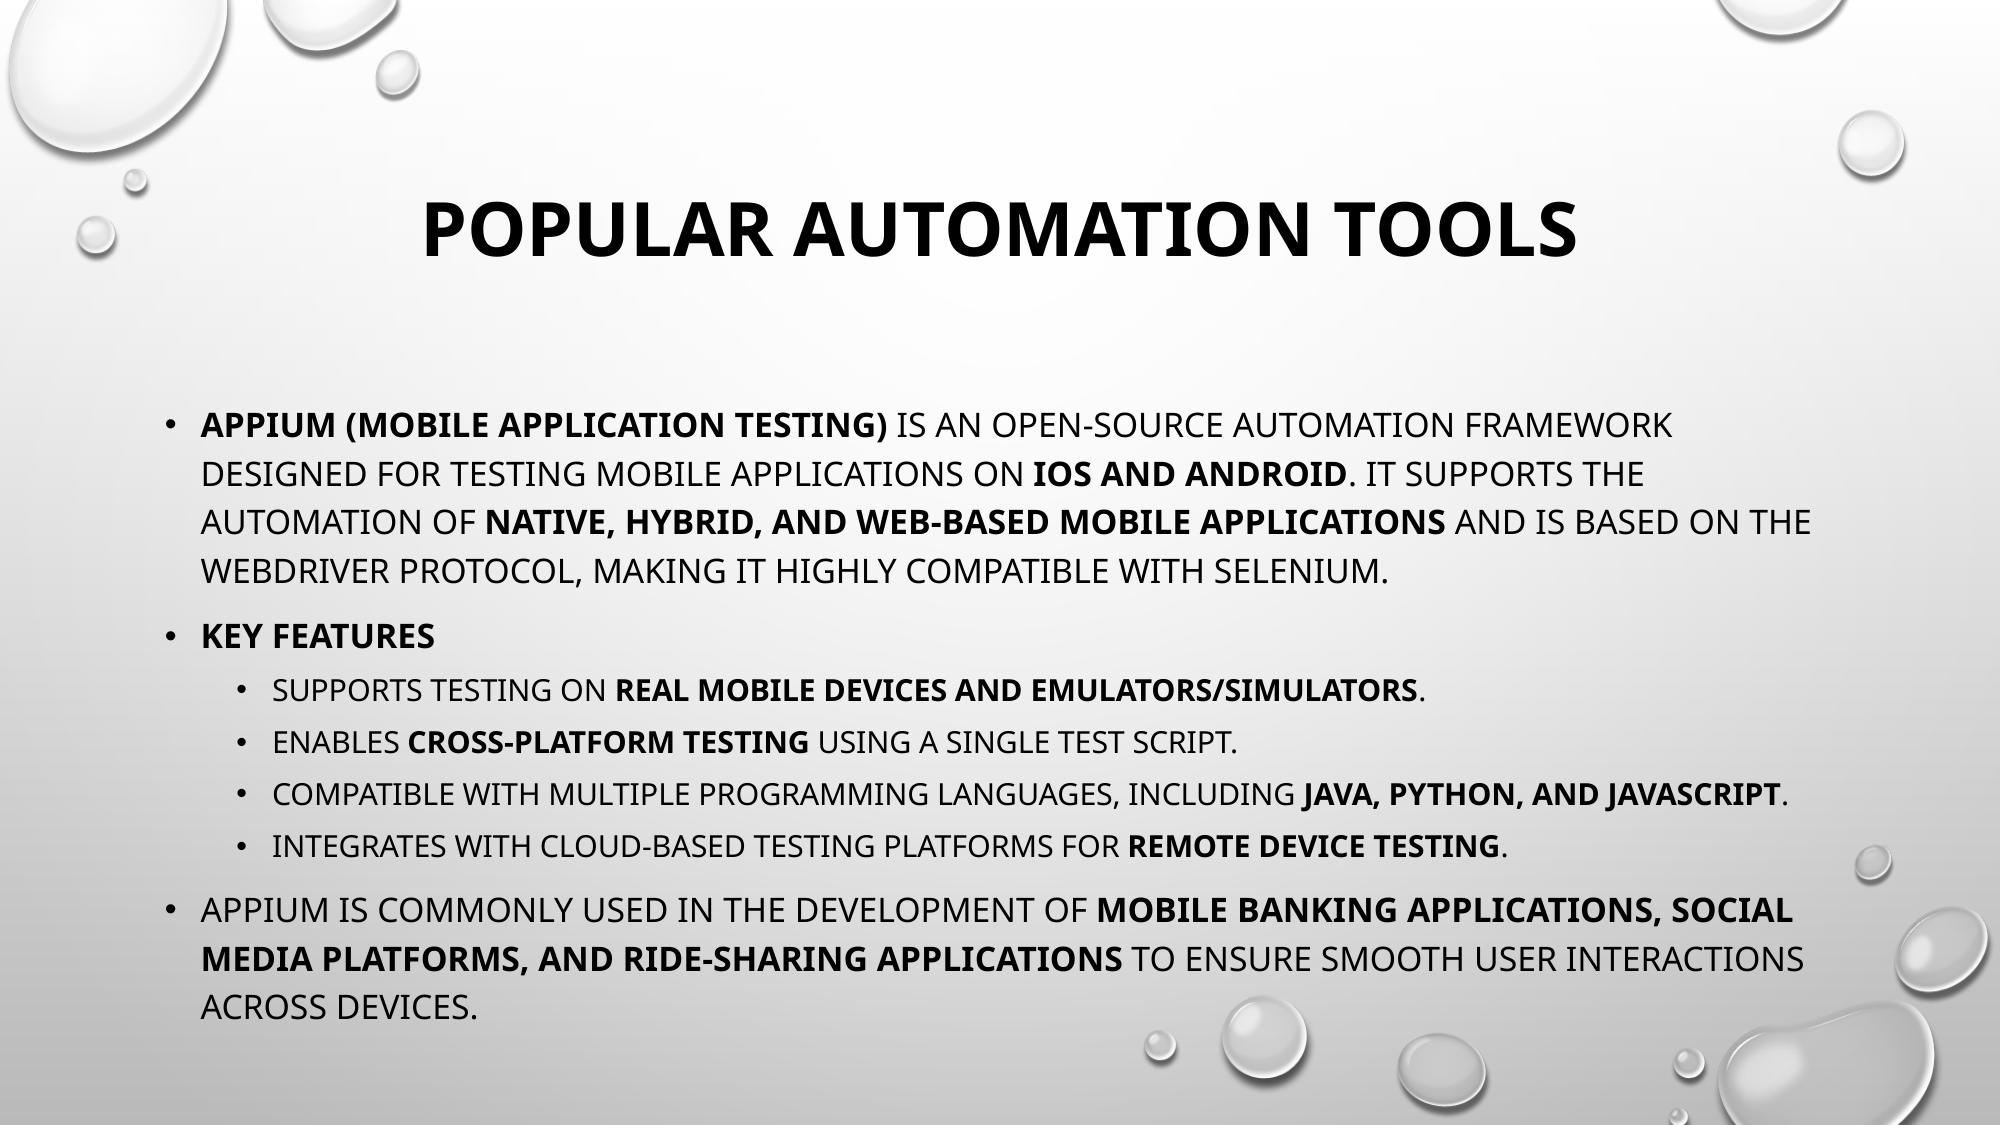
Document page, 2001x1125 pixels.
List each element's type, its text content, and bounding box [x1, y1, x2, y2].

title Popular Automation Tools [149, 101, 1851, 364]
picture [0, 0, 2000, 1125]
list Appium (Mobile Application Testing) is an open-source automation framework designed for testing mobile applications on iOS and Android. It supports the automation of native, hybrid, and web-based mobile applications and is based on the WebDriver protocol, making it highly compatible with Selenium. Key Features Supports testing on real mobile devices and emulators/simulators. Enables cross-platform testing using a single test script. Compatible with multiple programming languages, including Java, Python, and JavaScript. Integrates with cloud-based testing platforms for remote device testing. Appium is commonly used in the development of mobile banking applications, social media platforms, and ride-sharing applications to ensure smooth user interactions across devices. [149, 388, 1850, 1043]
